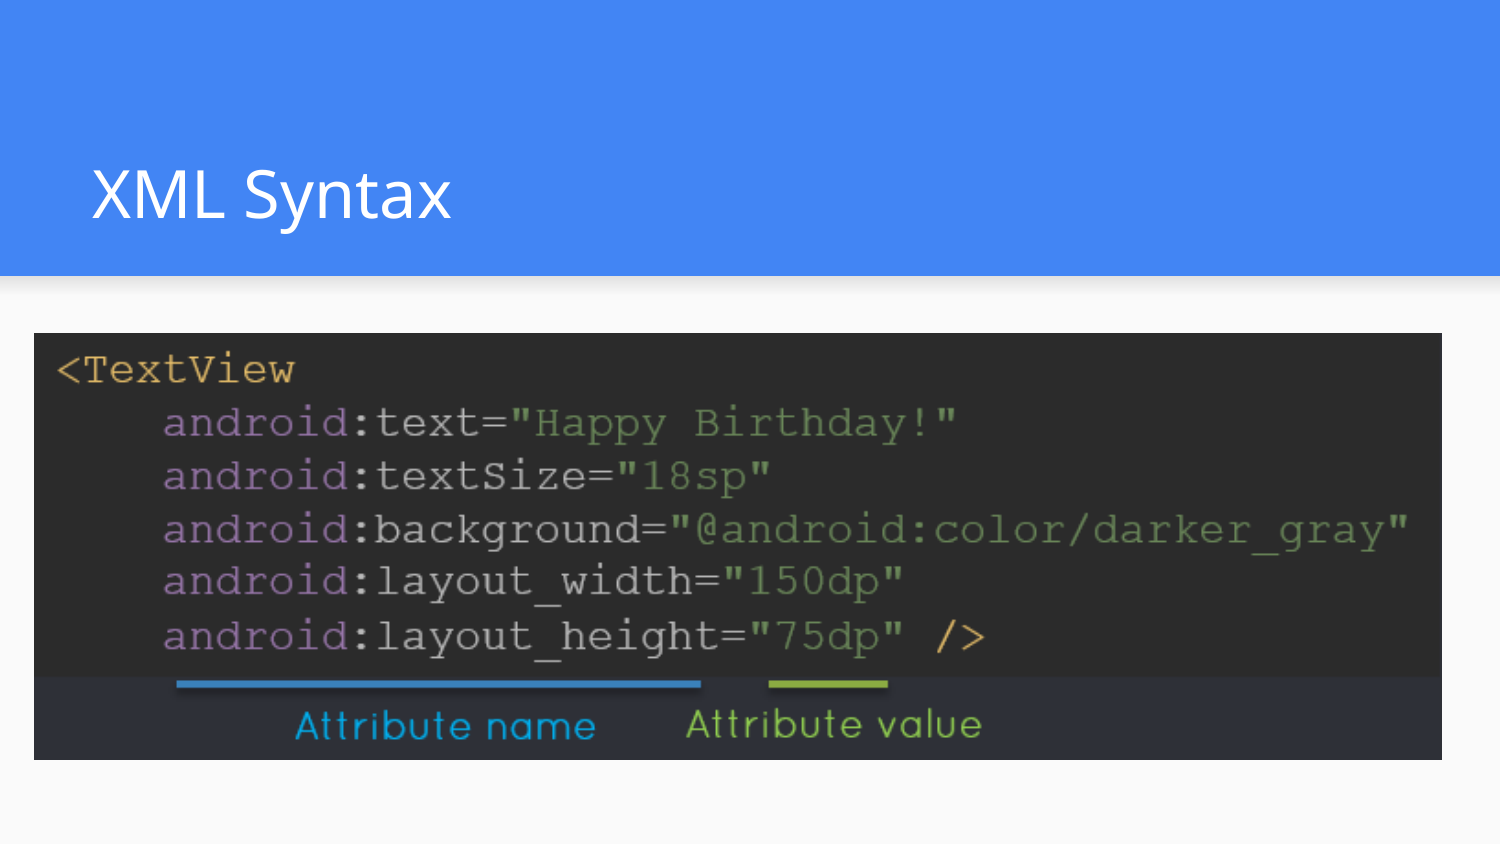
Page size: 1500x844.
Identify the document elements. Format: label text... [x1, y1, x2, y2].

title XML Syntax [77, 121, 1427, 248]
picture [34, 333, 1442, 761]
